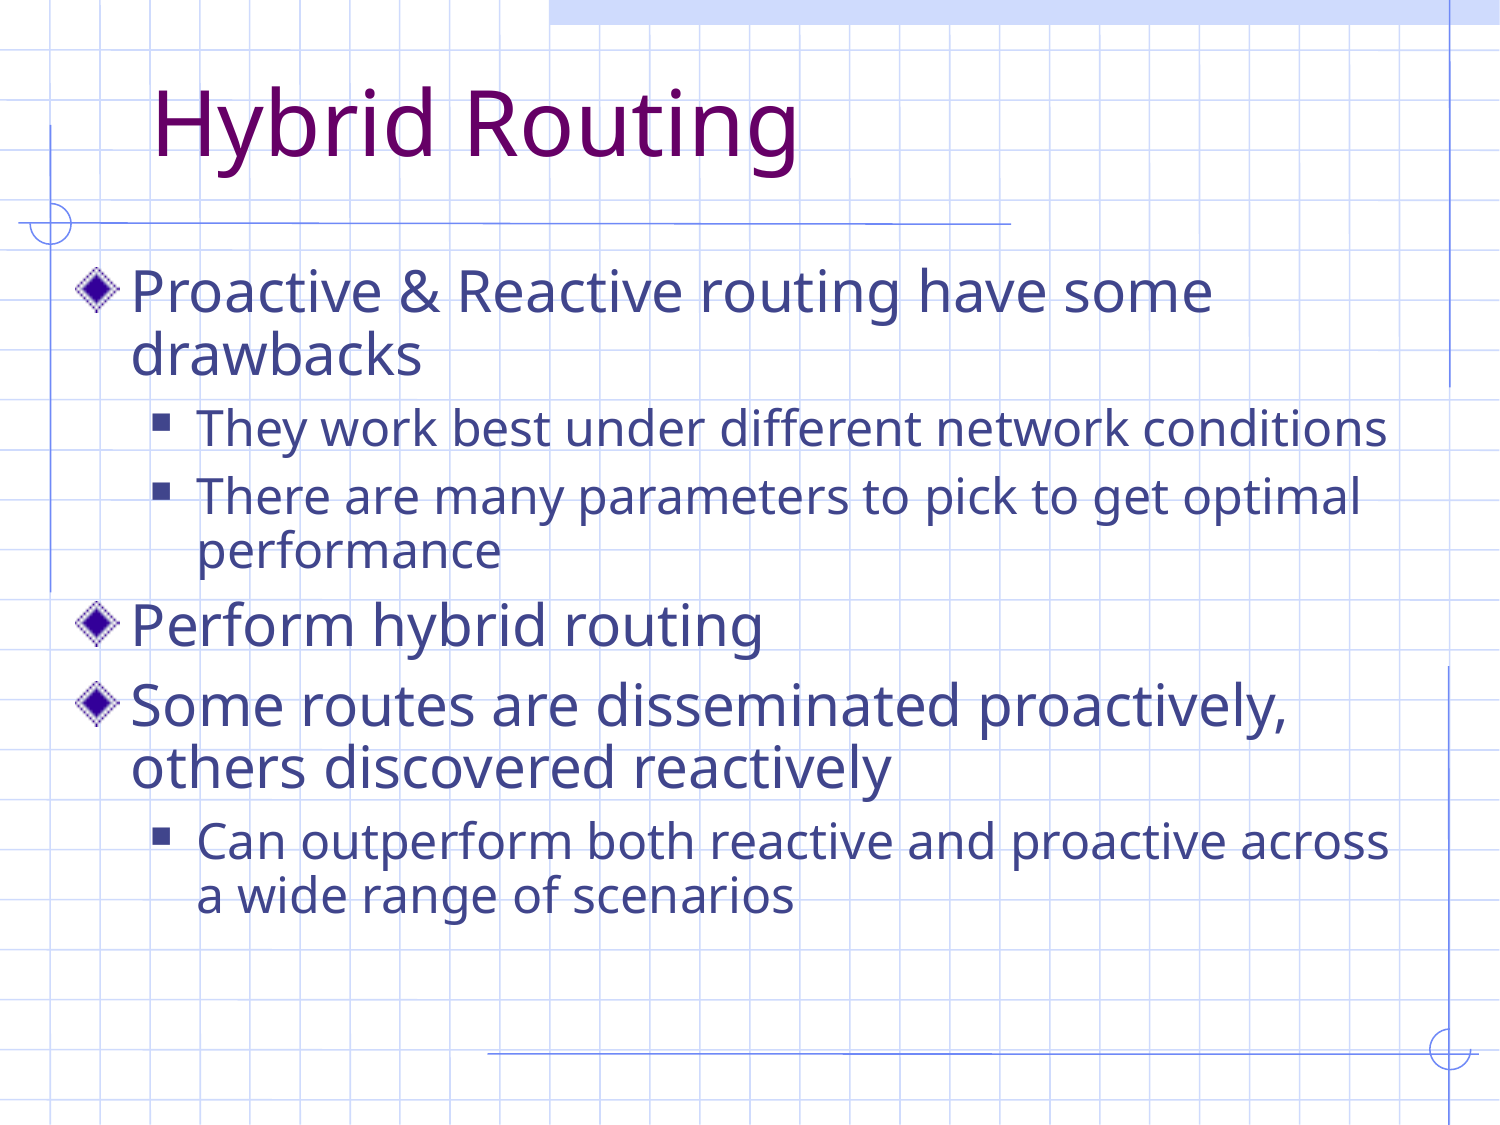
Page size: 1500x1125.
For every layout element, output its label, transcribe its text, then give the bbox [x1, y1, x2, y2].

list Proactive & Reactive routing have some drawbacks They work best under different network conditions There are many parameters to pick to get optimal performance Perform hybrid routing Some routes are disseminated proactively, others discovered reactively Can outperform both reactive and proactive across a wide range of scenarios [74, 262, 1425, 1005]
title Hybrid Routing [149, 0, 1425, 236]
picture [75, 267, 120, 313]
picture [75, 601, 120, 647]
picture [75, 681, 120, 727]
